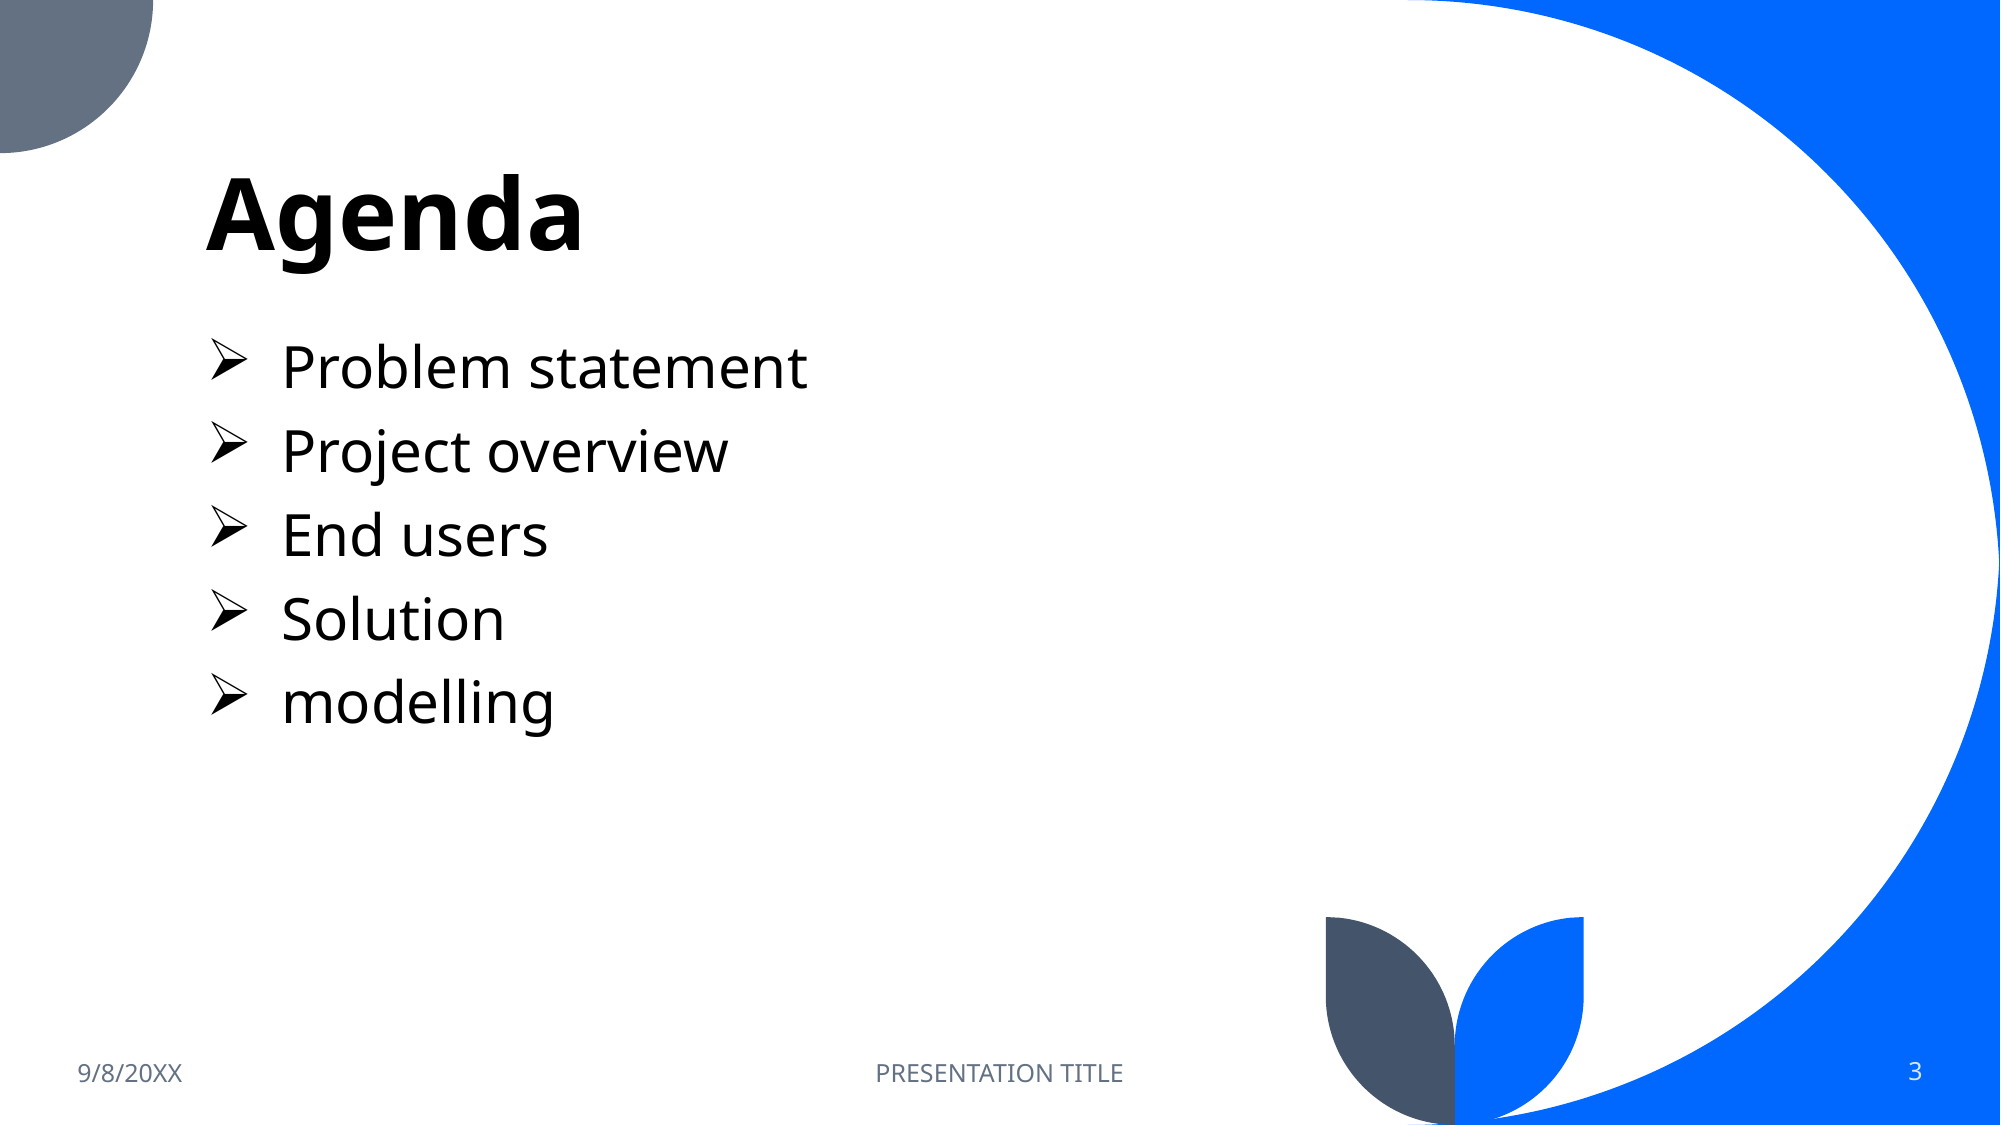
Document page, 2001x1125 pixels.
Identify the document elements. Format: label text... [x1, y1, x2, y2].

footer PRESENTATION TITLE [661, 1042, 1338, 1104]
list Problem statement Project overview End users Solution modelling [190, 330, 1797, 884]
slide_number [61, 1042, 513, 1104]
title Agenda [190, 21, 1797, 281]
slide_number 3 [1665, 1042, 1939, 1104]
